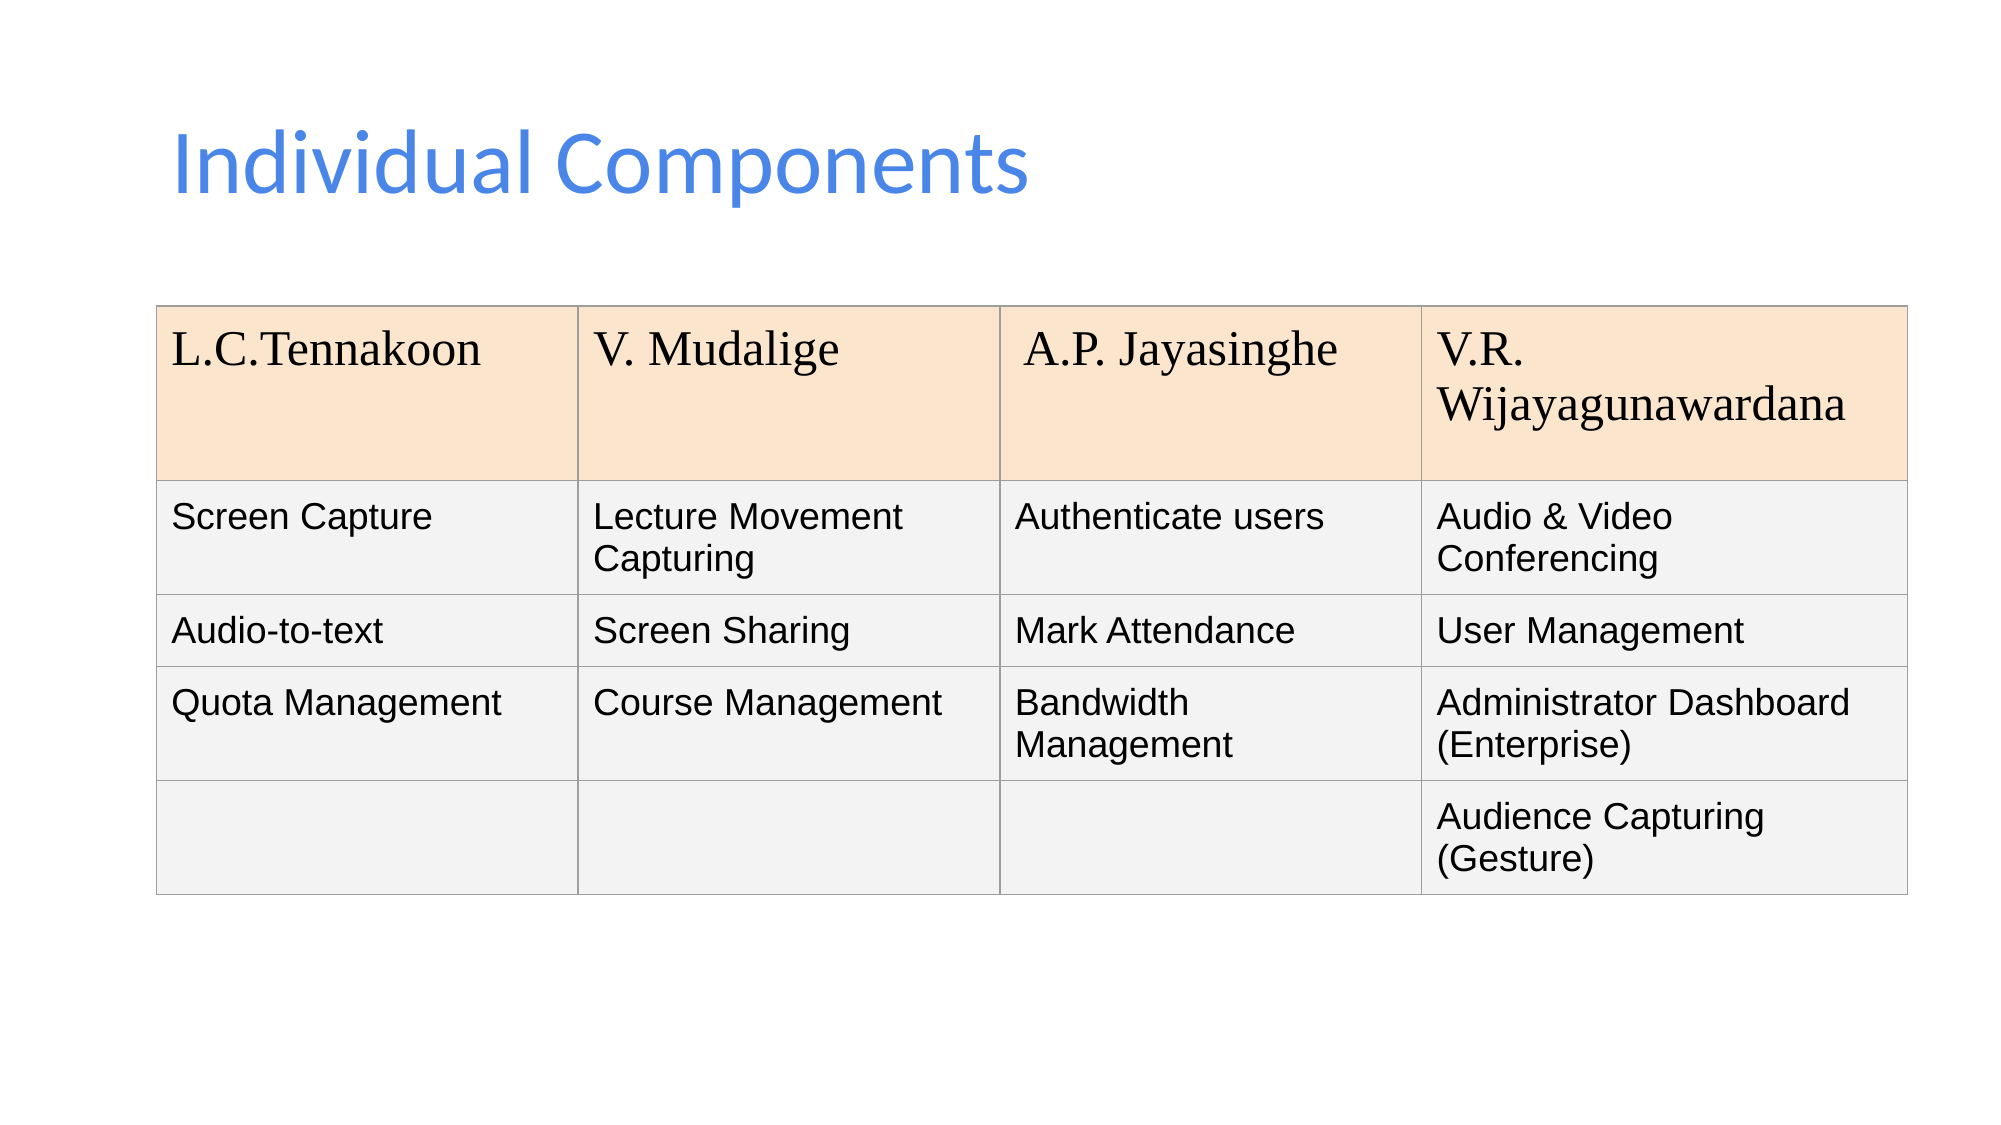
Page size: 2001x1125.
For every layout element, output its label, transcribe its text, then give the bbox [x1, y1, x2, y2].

table_cell User Management [1422, 595, 1907, 666]
table_cell Bandwidth Management [1001, 667, 1421, 780]
table_cell Screen Sharing [579, 595, 999, 666]
table_cell Authenticate users [1001, 481, 1421, 594]
table_header L.C.Tennakoon [157, 307, 577, 480]
table_cell Audio-to-text [157, 595, 577, 666]
table_cell Lecture Movement Capturing [579, 481, 999, 594]
table_cell [1001, 781, 1421, 894]
table_cell Administrator Dashboard (Enterprise) [1422, 667, 1907, 780]
text_box Individual Components [156, 43, 1180, 285]
table_header A.P. Jayasinghe [1001, 307, 1421, 480]
table_cell Screen Capture [157, 481, 577, 594]
table_header V. Mudalige [579, 307, 999, 480]
table_cell [157, 781, 577, 894]
table_cell Mark Attendance [1001, 595, 1421, 666]
table_header V.R. Wijayagunawardana [1422, 307, 1907, 480]
table_cell Audio & Video Conferencing [1422, 481, 1907, 594]
table_cell [579, 781, 999, 894]
table_cell Audience Capturing (Gesture) [1422, 781, 1907, 894]
table_cell Quota Management [157, 667, 577, 780]
table_cell Course Management [579, 667, 999, 780]
